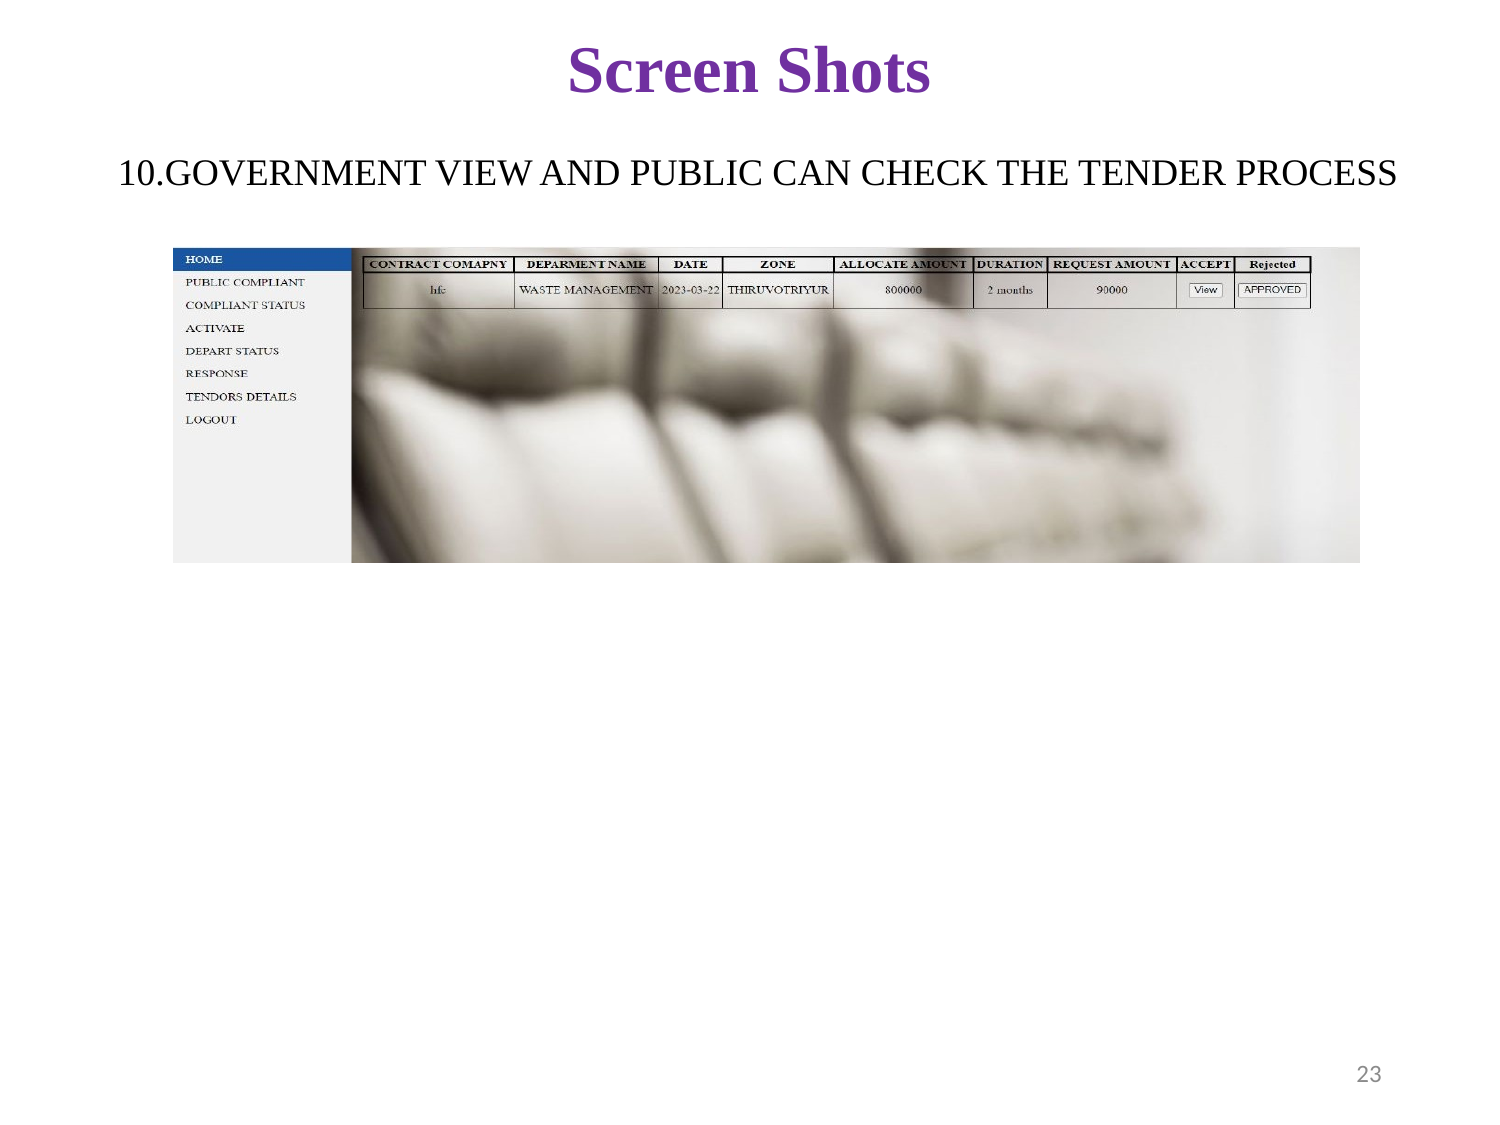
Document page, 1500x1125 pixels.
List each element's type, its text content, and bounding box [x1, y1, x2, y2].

title Screen Shots [103, 27, 1397, 115]
text_box 10.GOVERNMENT VIEW AND PUBLIC CAN CHECK THE TENDER PROCESS [103, 140, 1427, 201]
picture [173, 246, 1360, 563]
slide_number 23 [1059, 1042, 1397, 1103]
